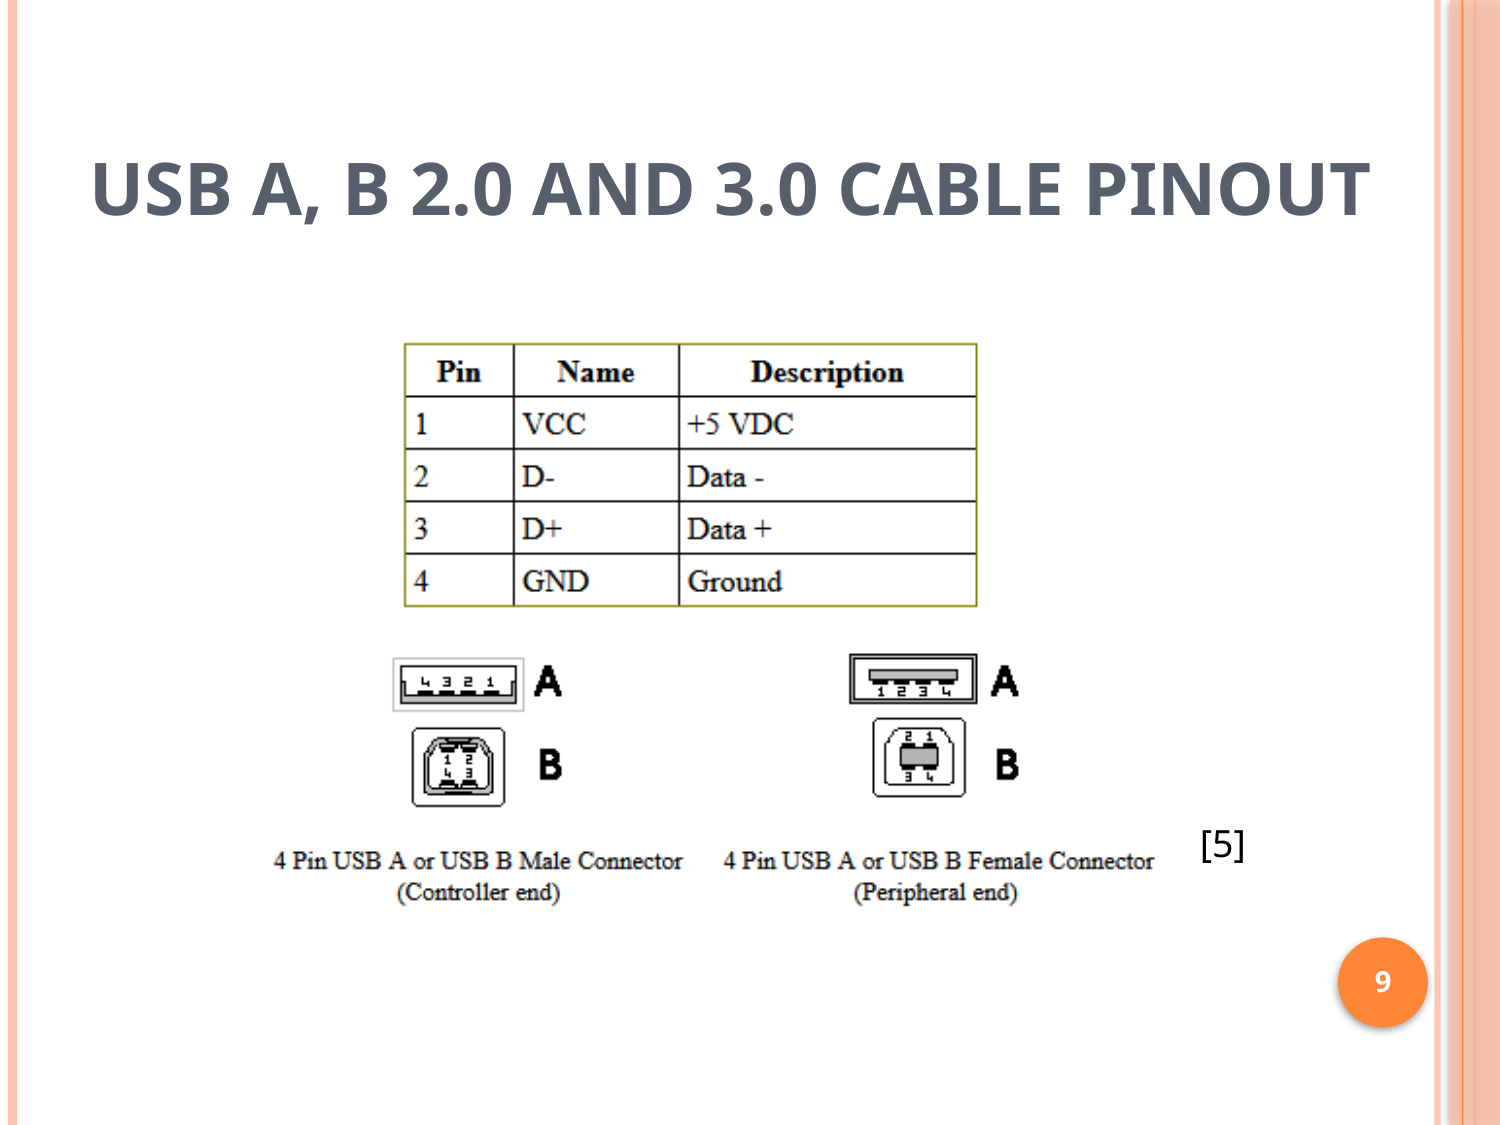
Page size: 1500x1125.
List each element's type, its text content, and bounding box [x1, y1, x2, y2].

text_box [5] [1192, 812, 1285, 873]
title USB A, B 2.0 and 3.0 Cable Pinout [75, 50, 1400, 238]
picture [249, 329, 1186, 921]
slide_number 9 [1333, 940, 1434, 1027]
